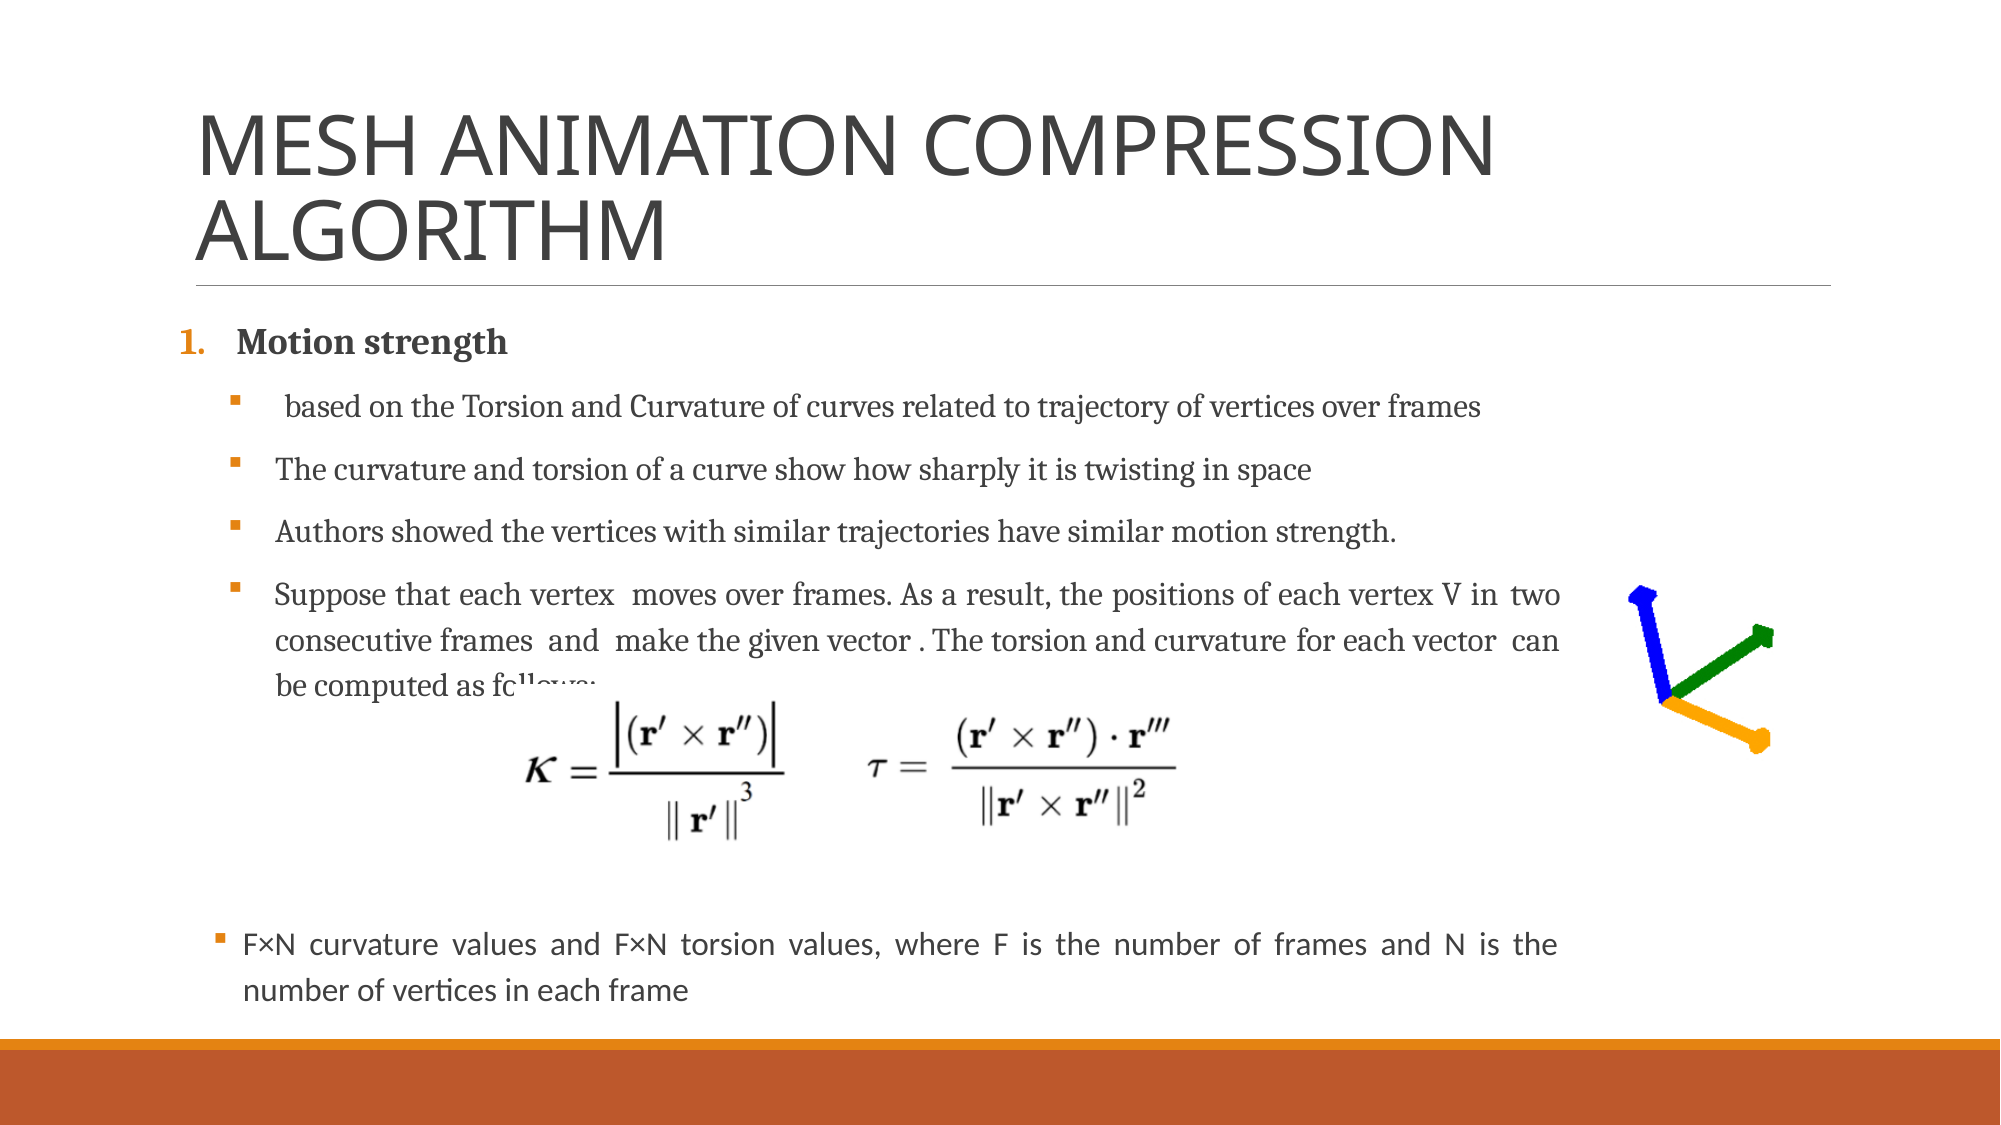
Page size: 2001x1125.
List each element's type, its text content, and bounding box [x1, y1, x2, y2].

picture [514, 684, 1194, 855]
picture [1526, 457, 1993, 820]
title MESH ANIMATION COMPRESSION ALGORITHM [180, 47, 1830, 285]
